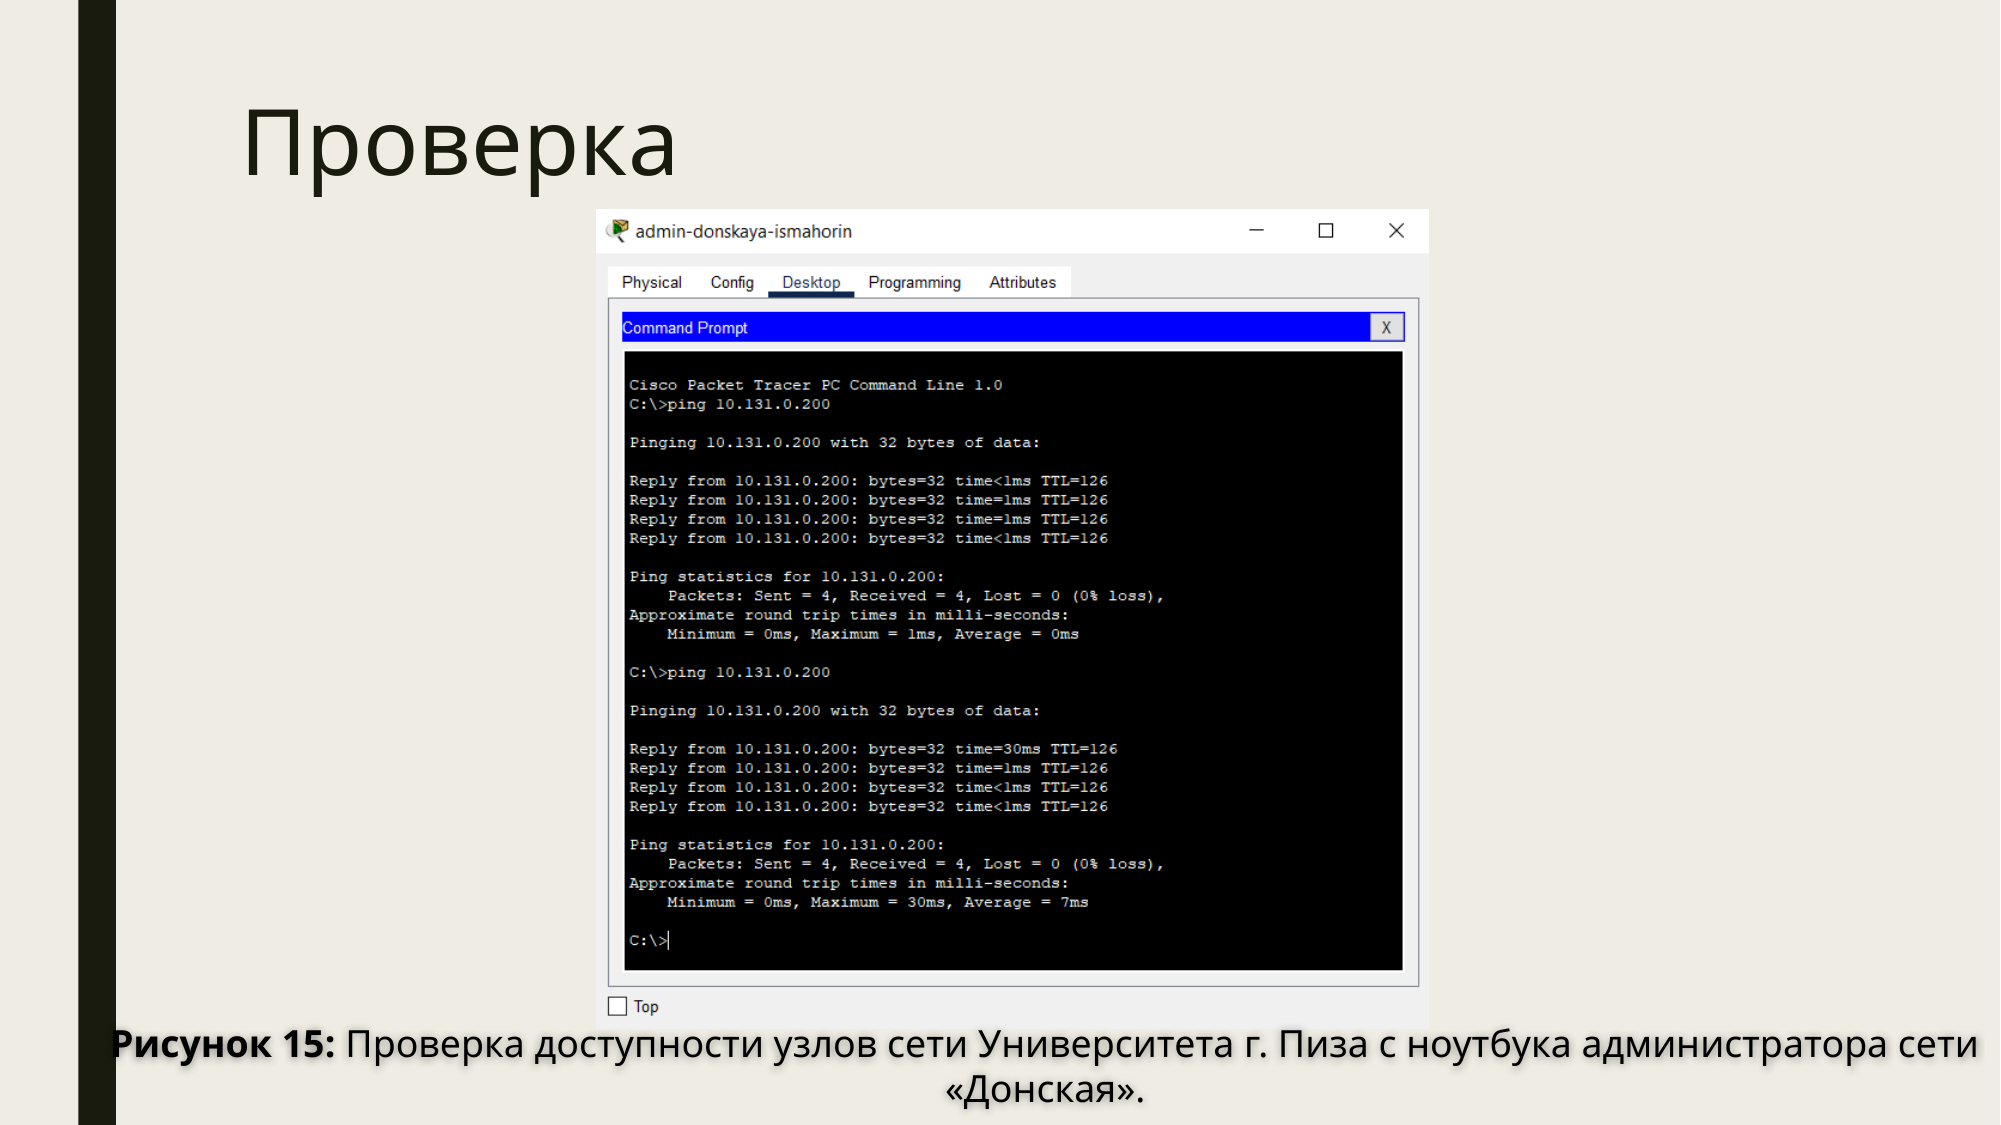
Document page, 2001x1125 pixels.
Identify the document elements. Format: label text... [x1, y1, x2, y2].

text_box Рисунок 15: Проверка доступности узлов сети Университета г. Пиза с ноутбука администратора сети «Донская». [45, 1006, 2000, 1125]
title Проверка [225, 89, 1800, 236]
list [596, 209, 1429, 1029]
